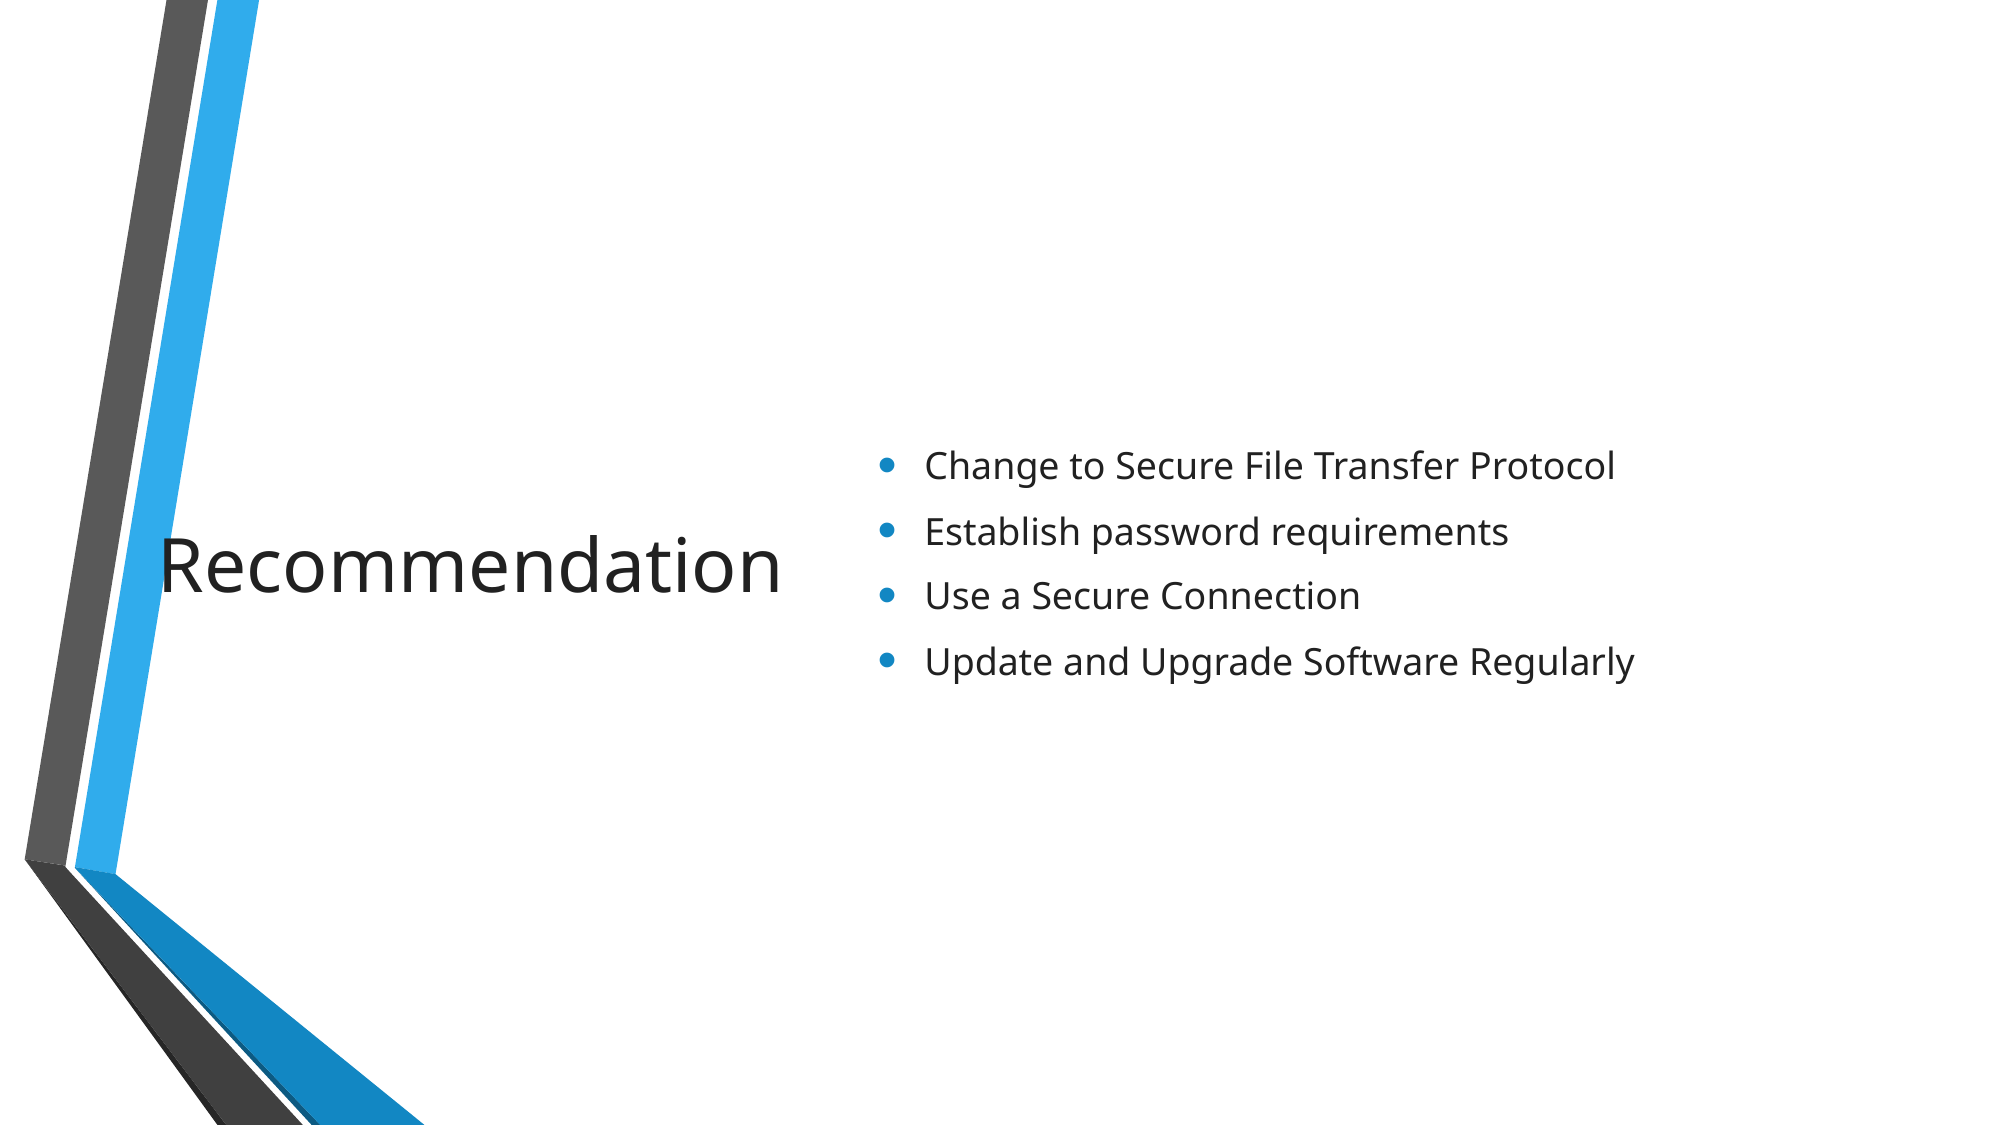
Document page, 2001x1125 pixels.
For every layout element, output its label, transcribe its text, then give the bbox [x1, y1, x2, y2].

title Recommendation [131, 229, 810, 895]
list Change to Secure File Transfer Protocol Establish password requirements Use a Secure Connection Update and Upgrade Software Regularly [862, 254, 1868, 871]
